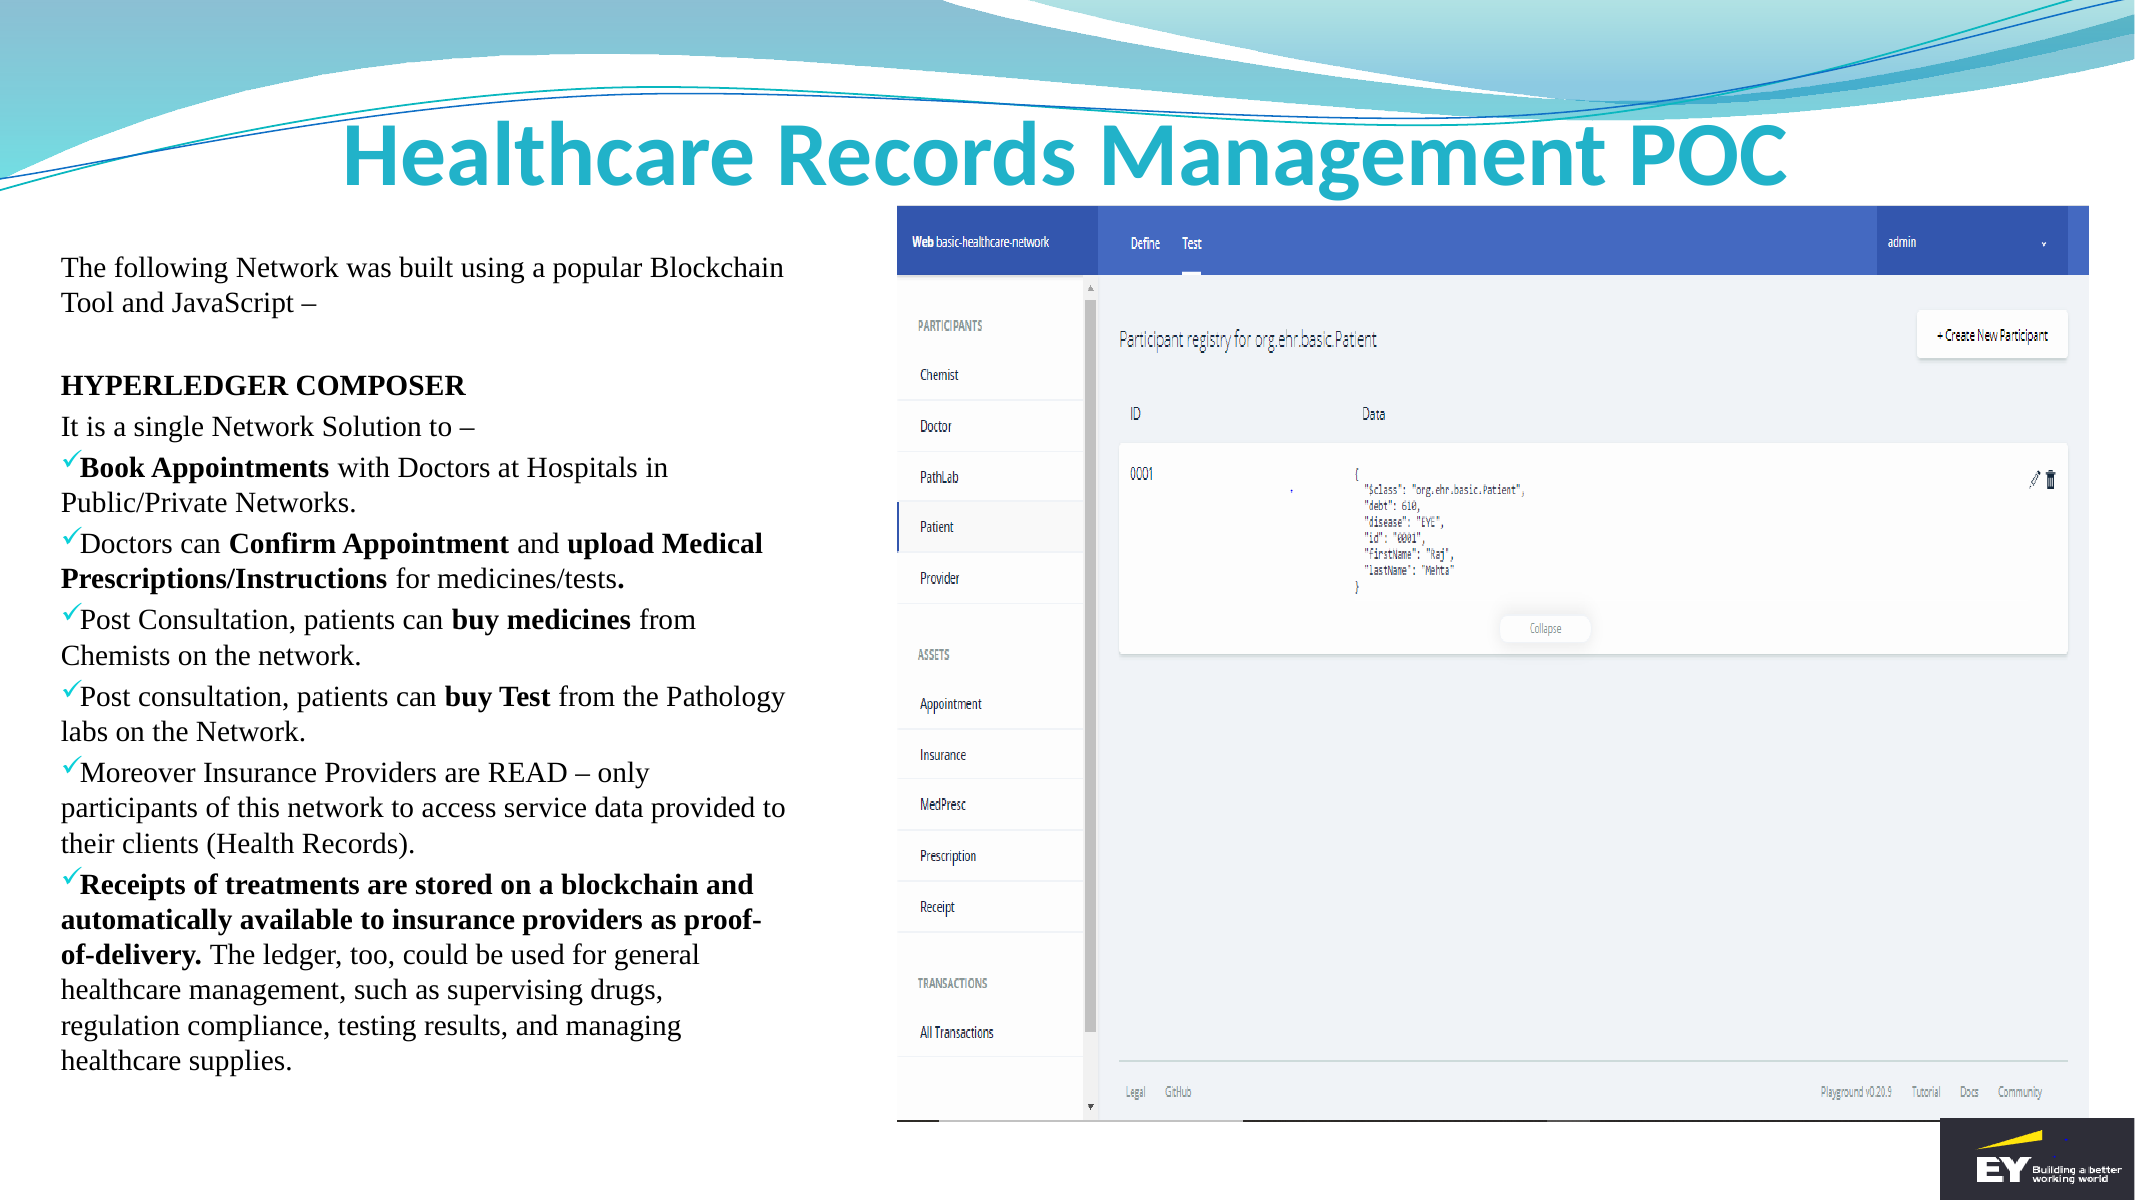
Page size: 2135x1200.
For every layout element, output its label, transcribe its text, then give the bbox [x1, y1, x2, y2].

title Healthcare Records Management POC [145, 46, 1987, 205]
picture [897, 203, 2135, 1200]
list The following Network was built using a popular Blockchain Tool and JavaScript – HYPERLEDGER COMPOSER It is a single Network Solution to – Book Appointments with Doctors at Hospitals in Public/Private Networks. Doctors can Confirm Appointment and upload Medical Prescriptions/Instructions for medicines/tests. Post Consultation, patients can buy medicines from Chemists on the network. Post consultation, patients can buy Test from the Pathology labs on the Network. Moreover Insurance Providers are READ – only participants of this network to access service data provided to their clients (Health Records). Receipts of treatments are stored on a blockchain and automatically available to insurance providers as proof-of-delivery. The ledger, too, could be used for general healthcare management, such as supervising drugs, regulation compliance, testing results, and managing healthcare supplies. [51, 238, 800, 1090]
